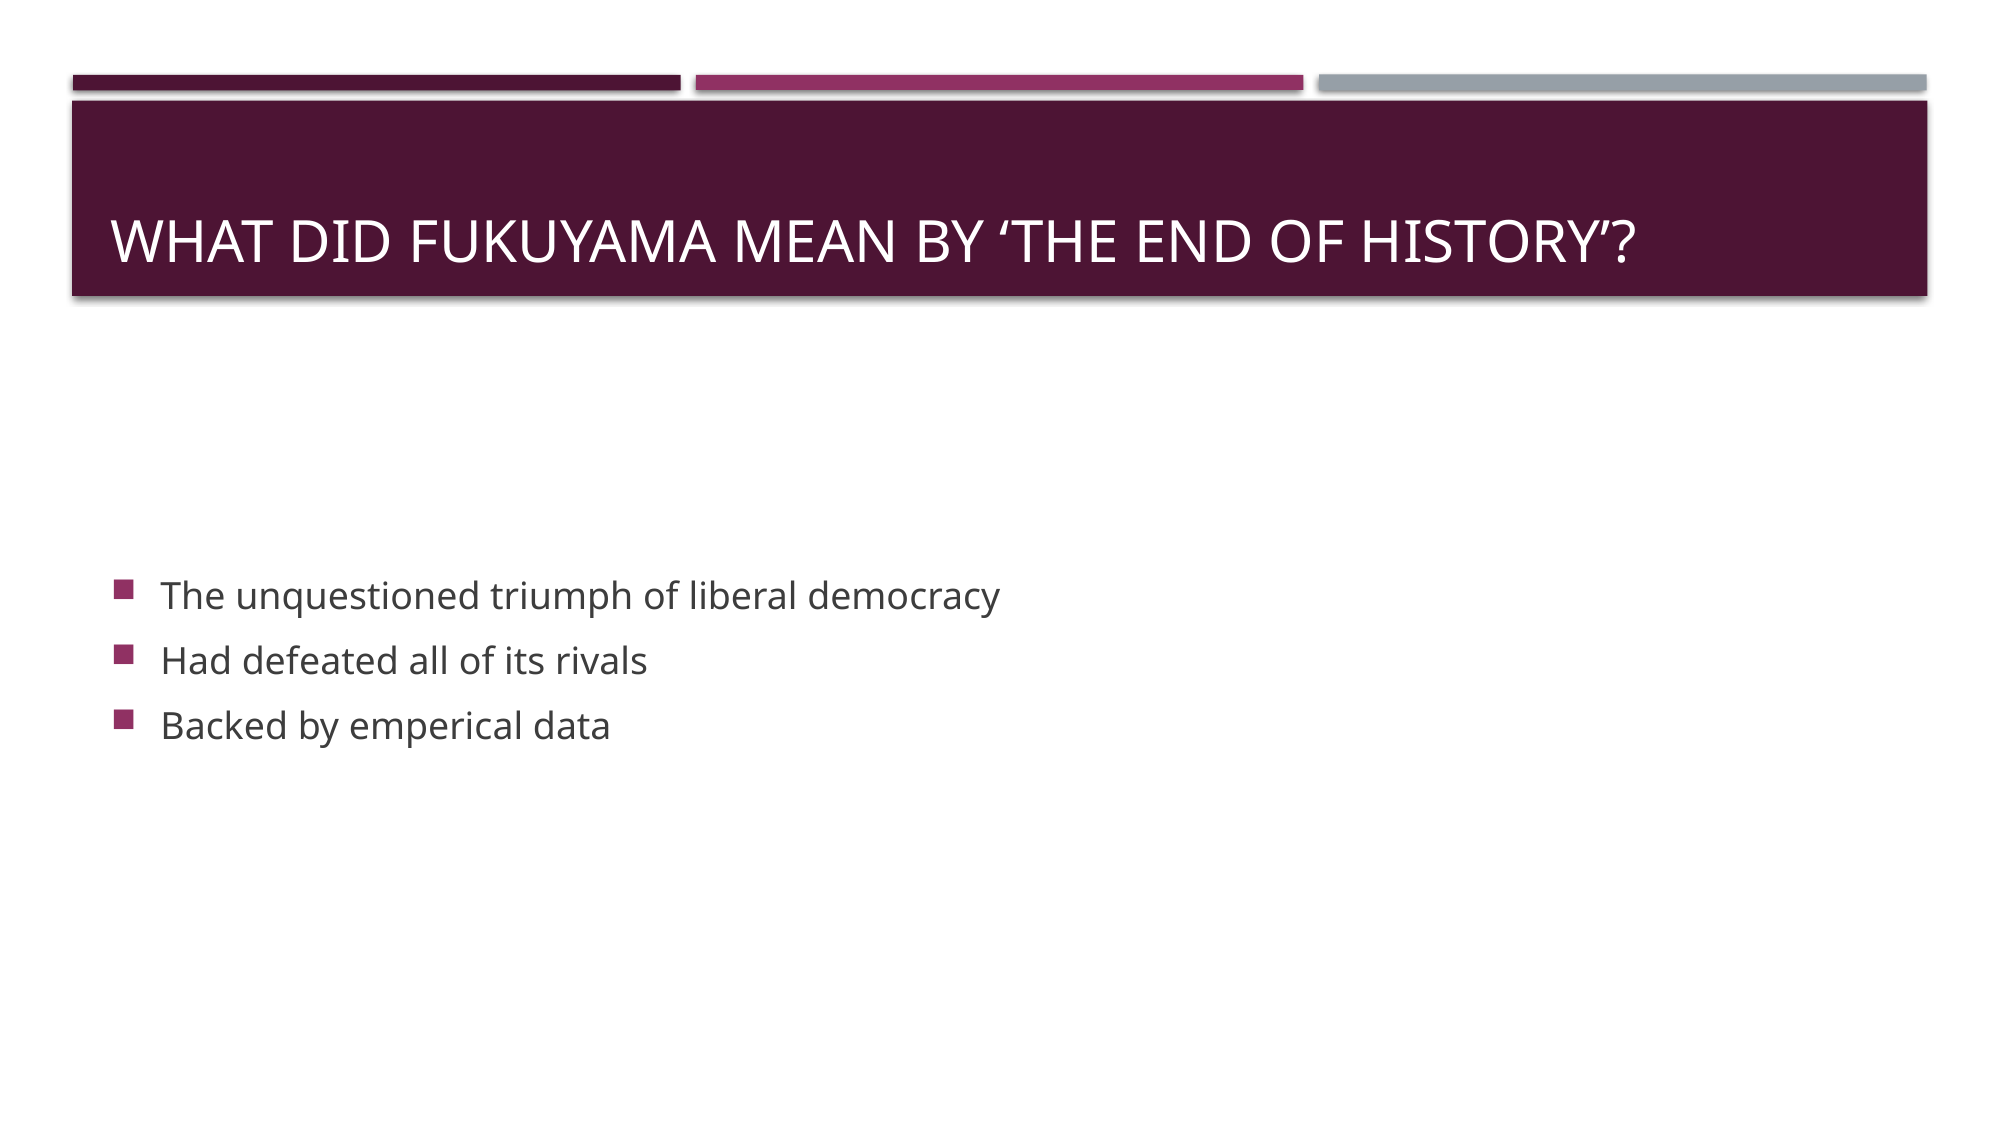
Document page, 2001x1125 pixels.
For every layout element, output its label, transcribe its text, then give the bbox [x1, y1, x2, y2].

title What did fukuyama mean by ‘the end of history’? [95, 115, 1905, 282]
list The unquestioned triumph of liberal democracy Had defeated all of its rivals Backed by emperical data [95, 357, 1905, 962]
